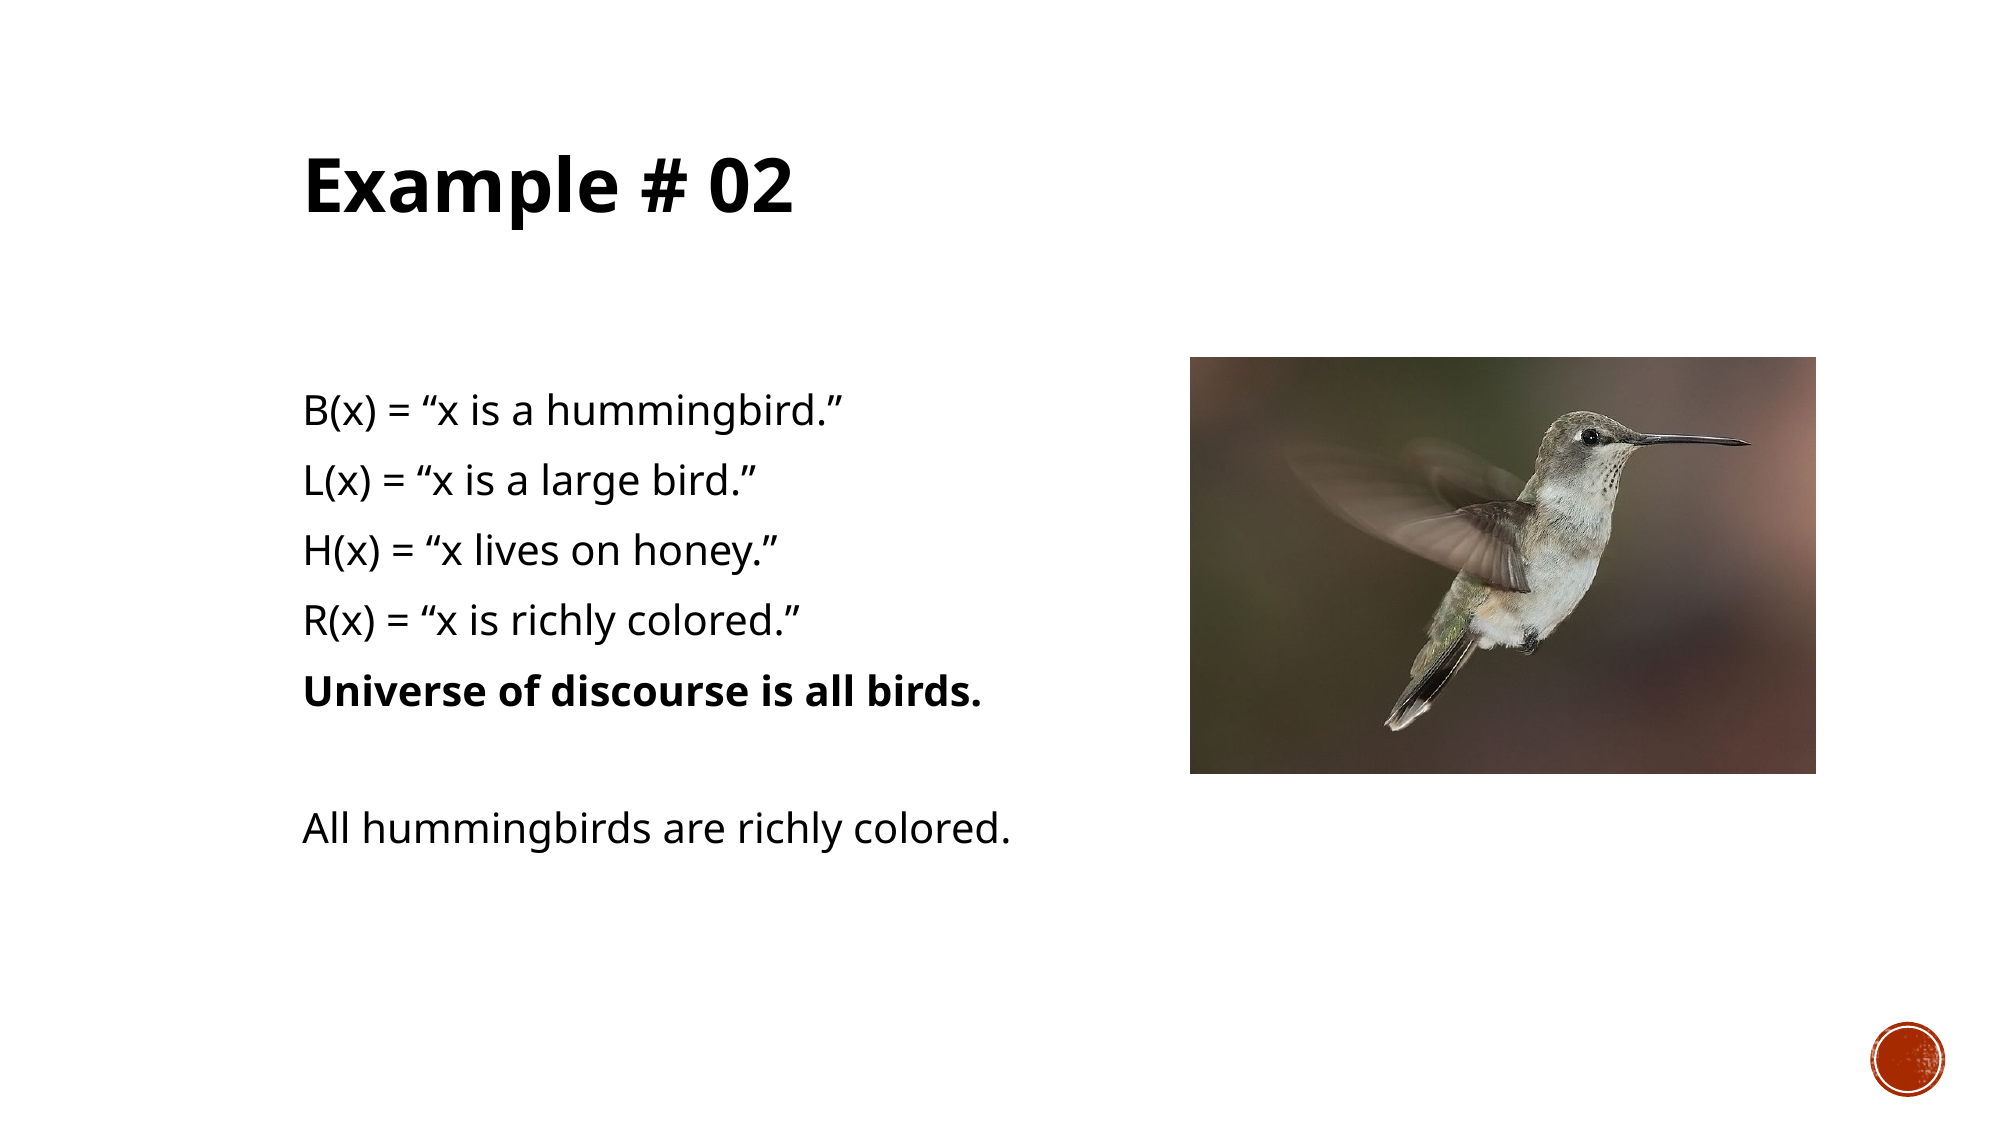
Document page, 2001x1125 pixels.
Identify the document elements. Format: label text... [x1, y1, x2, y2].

picture [1190, 357, 1816, 774]
text_box Example # 02 [287, 130, 911, 236]
